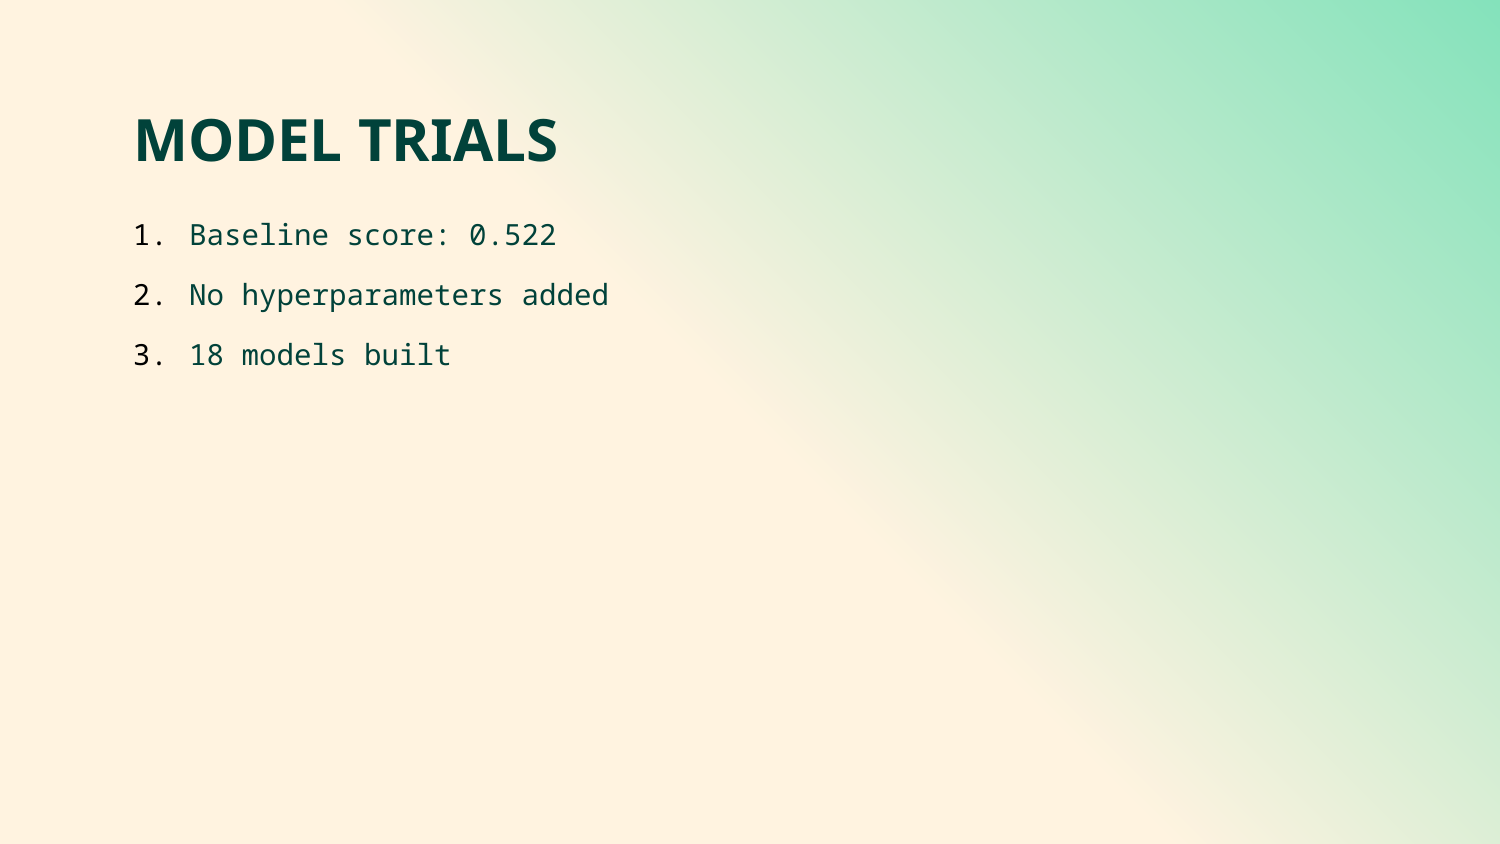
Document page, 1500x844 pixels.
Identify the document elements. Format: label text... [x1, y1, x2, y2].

text_box Baseline score: 0.522 No hyperparameters added 18 models built [118, 208, 973, 379]
text_box MODEL TRIALS [118, 88, 1382, 193]
